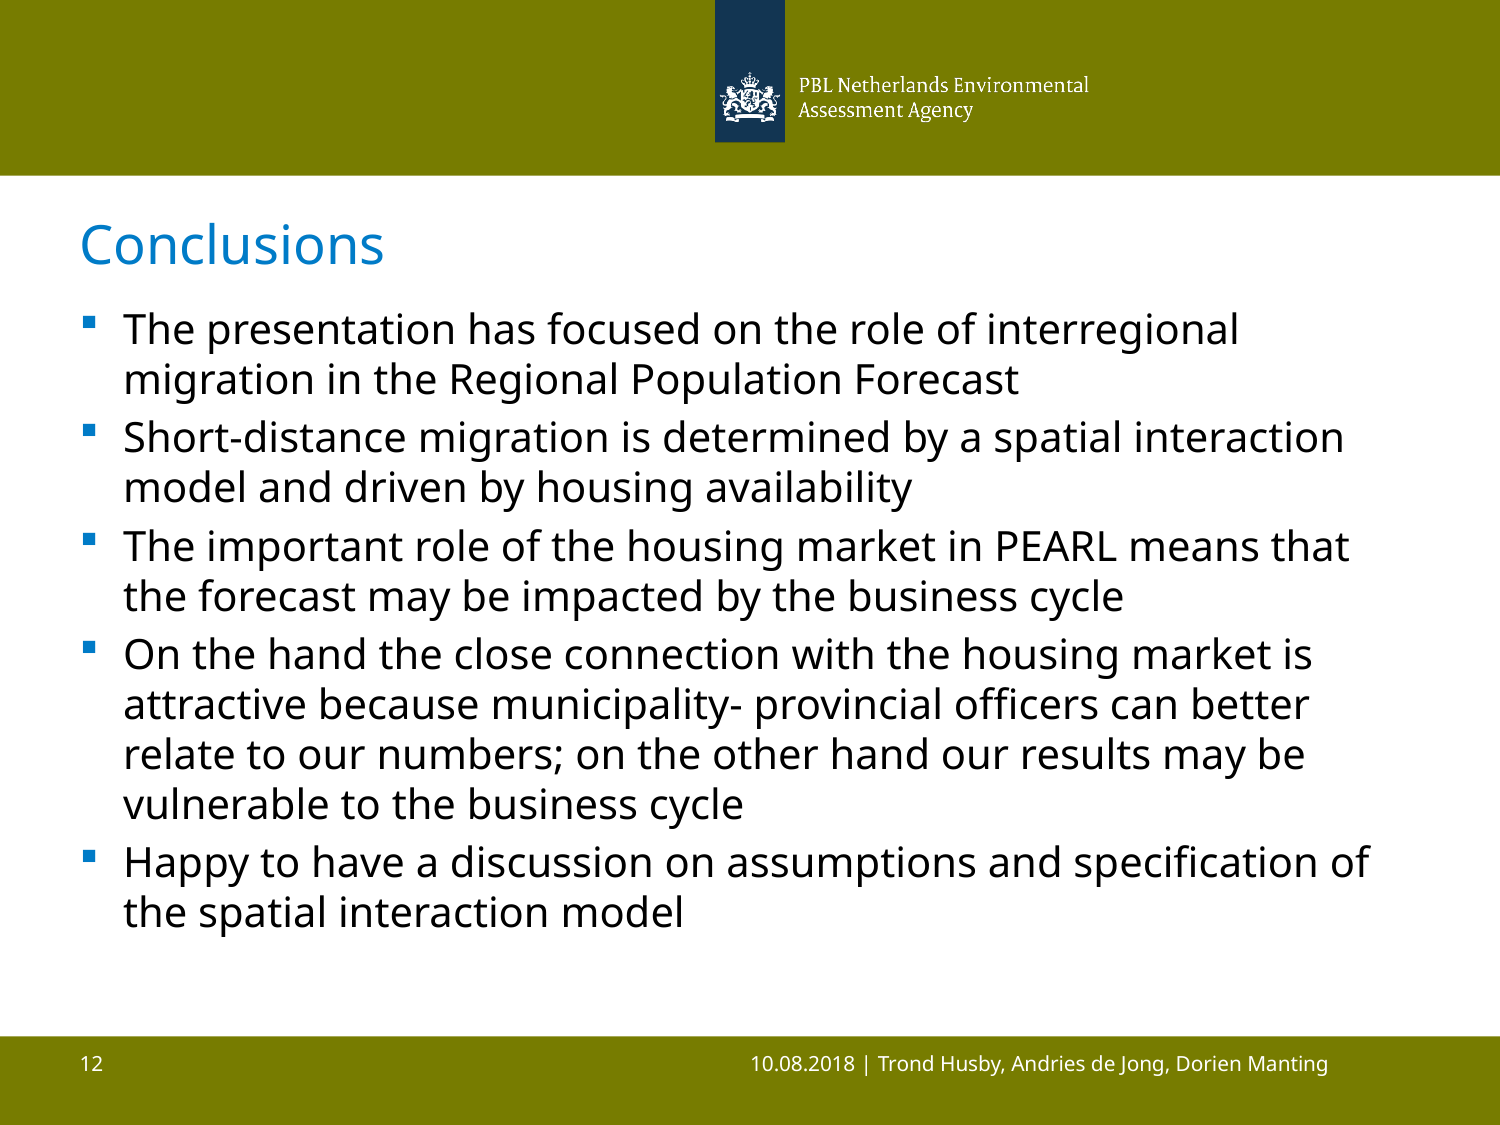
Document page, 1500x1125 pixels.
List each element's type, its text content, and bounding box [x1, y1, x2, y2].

slide_number 12 [79, 1051, 139, 1075]
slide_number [750, 1050, 1421, 1075]
list The presentation has focused on the role of interregional migration in the Regional Population Forecast Short-distance migration is determined by a spatial interaction model and driven by housing availability The important role of the housing market in PEARL means that the forecast may be impacted by the business cycle On the hand the close connection with the housing market is attractive because municipality- provincial officers can better relate to our numbers; on the other hand our results may be vulnerable to the business cycle Happy to have a discussion on assumptions and specification of the spatial interaction model [79, 302, 1421, 1005]
picture [242, 0, 1257, 158]
title Conclusions [79, 210, 1421, 284]
